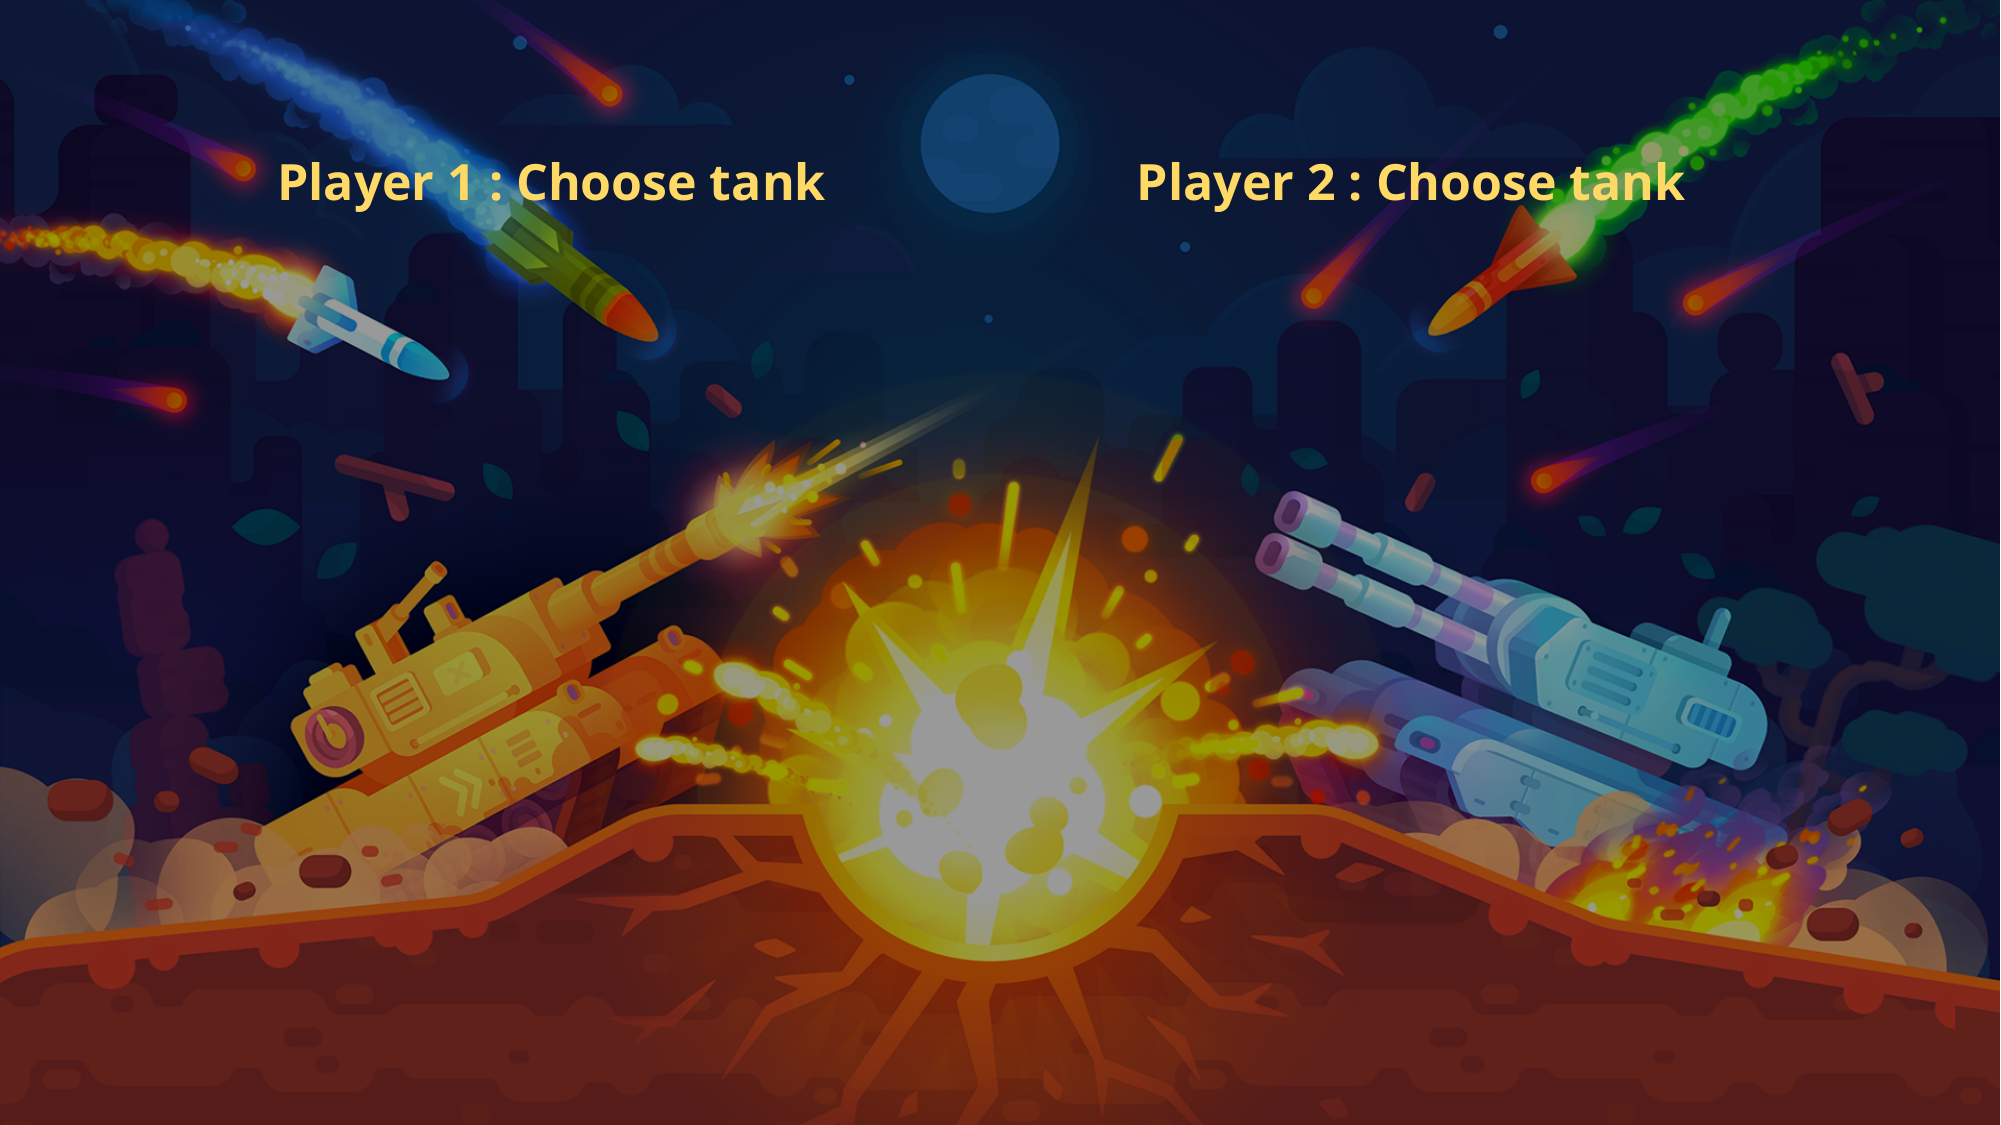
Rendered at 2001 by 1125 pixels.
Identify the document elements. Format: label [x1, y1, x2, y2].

text_box [1018, 124, 1805, 942]
picture [0, 0, 2000, 1125]
text_box [158, 124, 945, 942]
